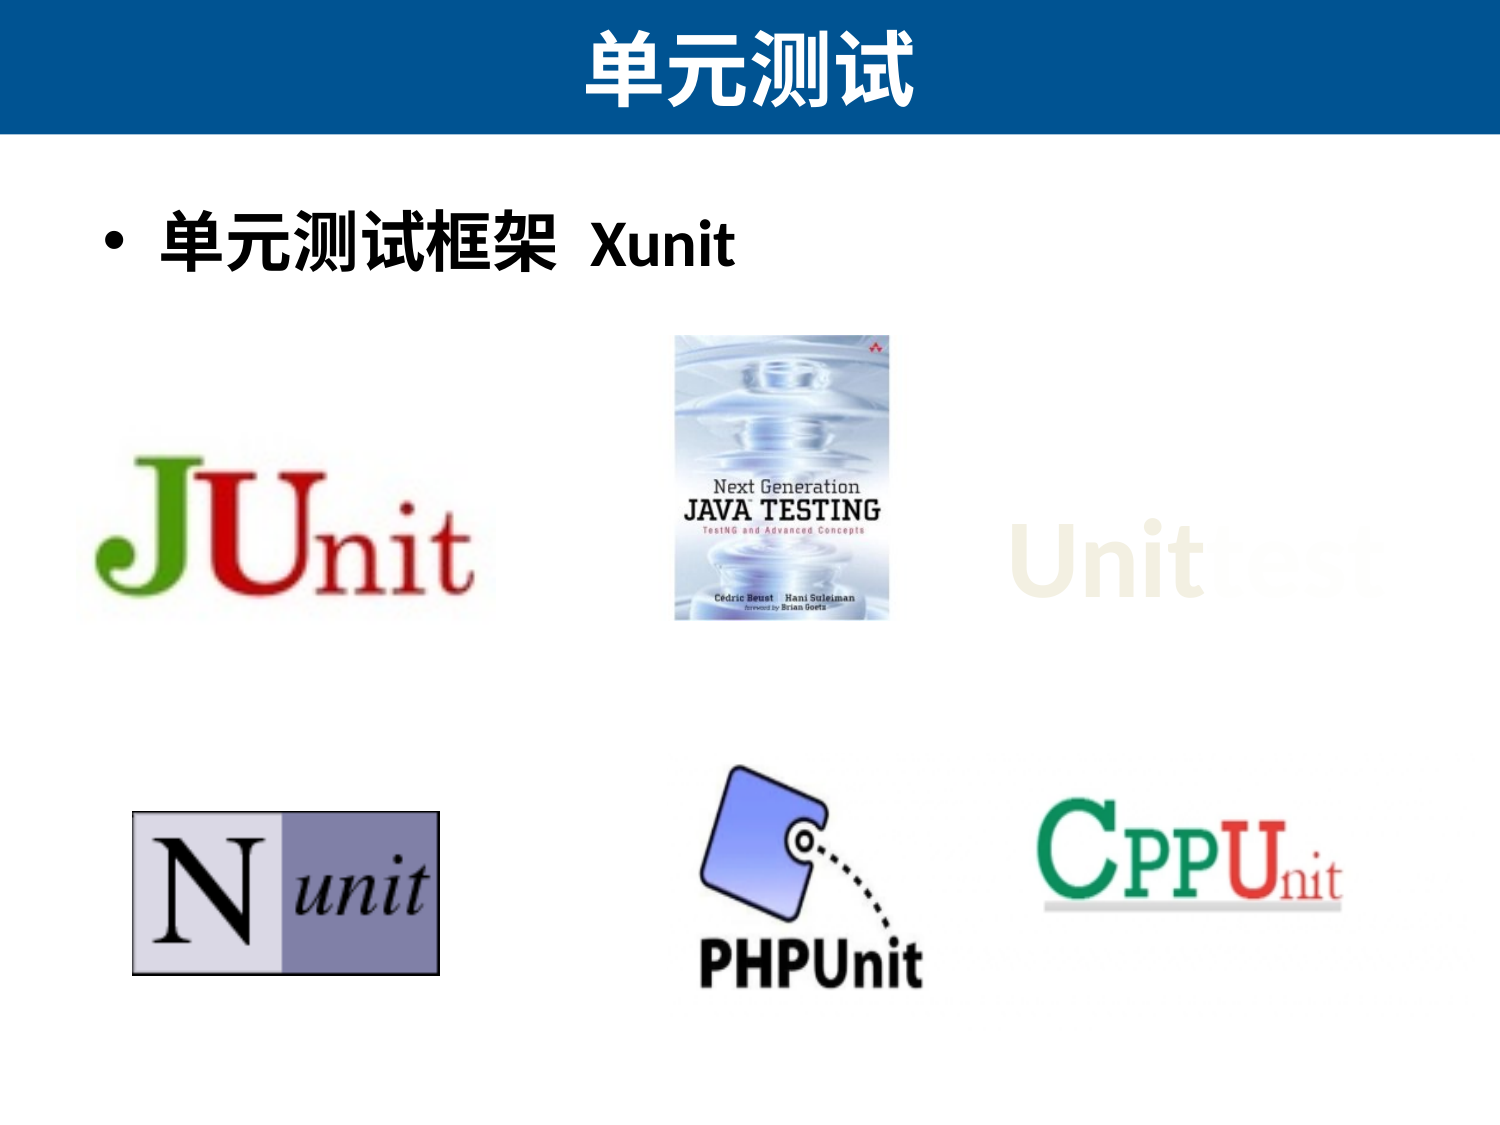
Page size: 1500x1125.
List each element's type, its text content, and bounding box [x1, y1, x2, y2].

picture [639, 335, 926, 621]
picture [132, 811, 440, 977]
text_box Unittest [990, 477, 1402, 628]
picture [76, 396, 496, 659]
picture [666, 752, 1500, 1035]
list 单元测试框架 Xunit [87, 192, 1438, 935]
title 单元测试 [0, 0, 1500, 135]
